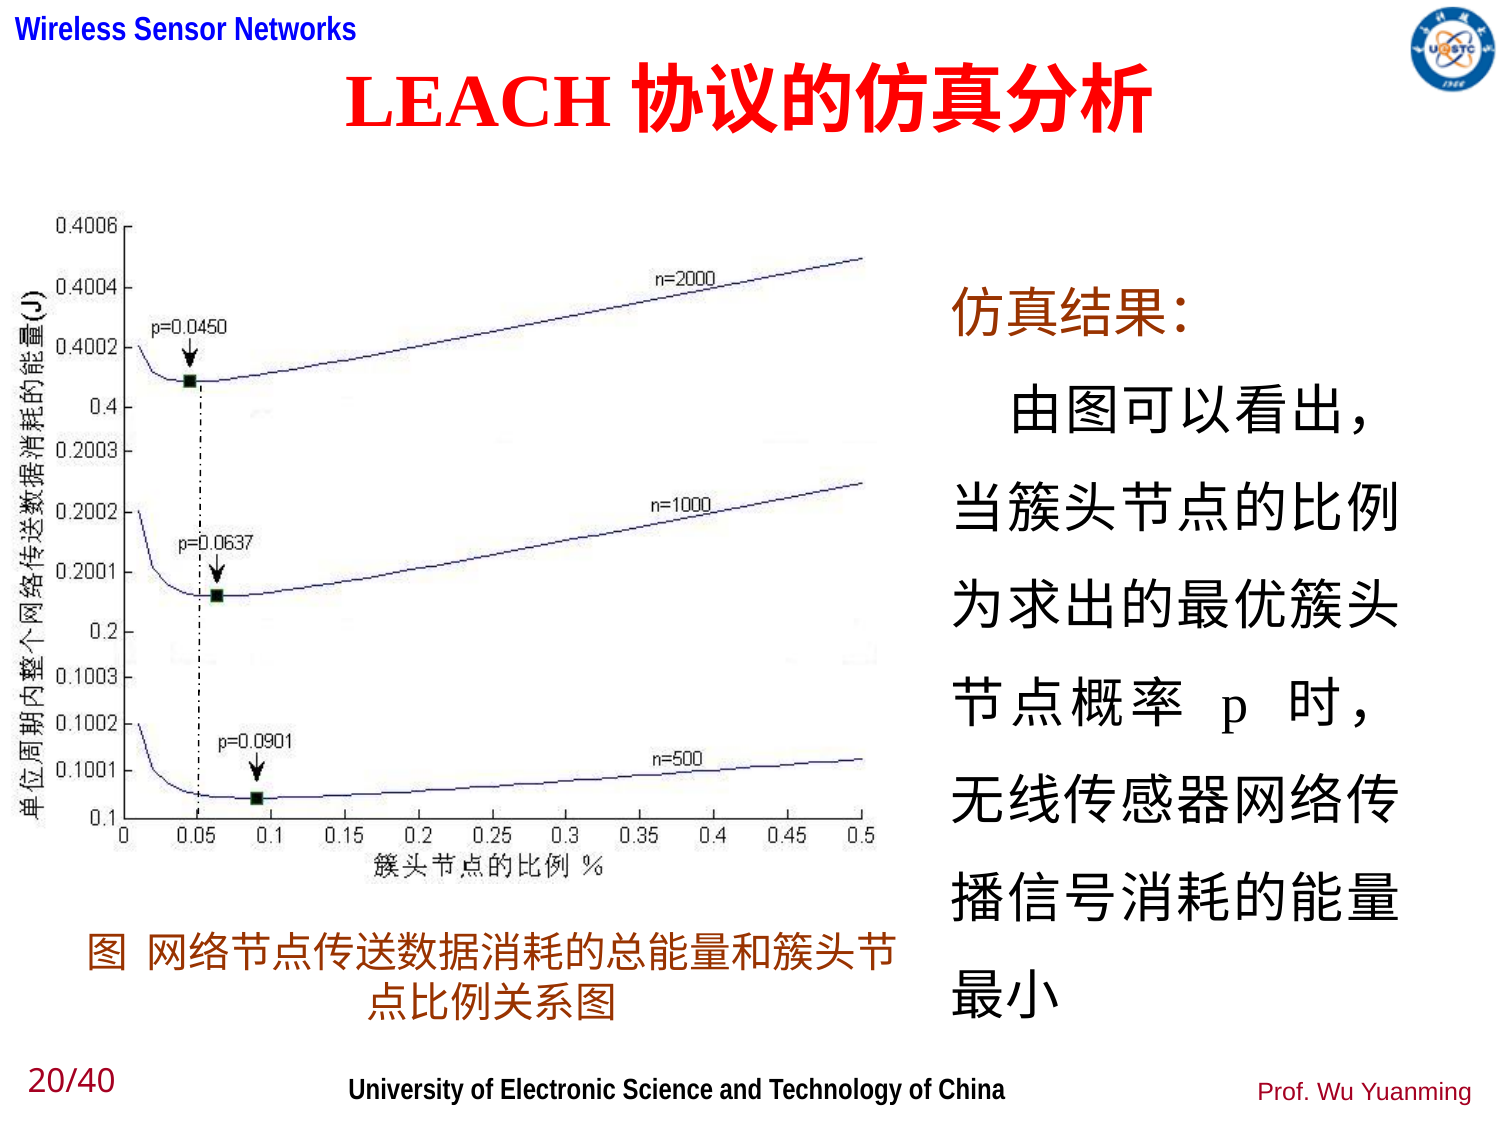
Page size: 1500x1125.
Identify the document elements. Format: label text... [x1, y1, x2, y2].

footer Prof. Wu Yuanming [1210, 1058, 1488, 1113]
slide_number 20/40 [12, 1054, 172, 1113]
picture [1406, 0, 1500, 96]
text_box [0, 210, 951, 884]
title LEACH协议的仿真分析 [112, 49, 1388, 150]
text_box 图 网络节点传送数据消耗的总能量和簇头节点比例关系图 [82, 925, 903, 1026]
text_box 仿真结果： 由图可以看出，当簇头节点的比例为求出的最优簇头节点概率 p 时，无线传感器网络传播信号消耗的能量最小 [950, 246, 1402, 1026]
